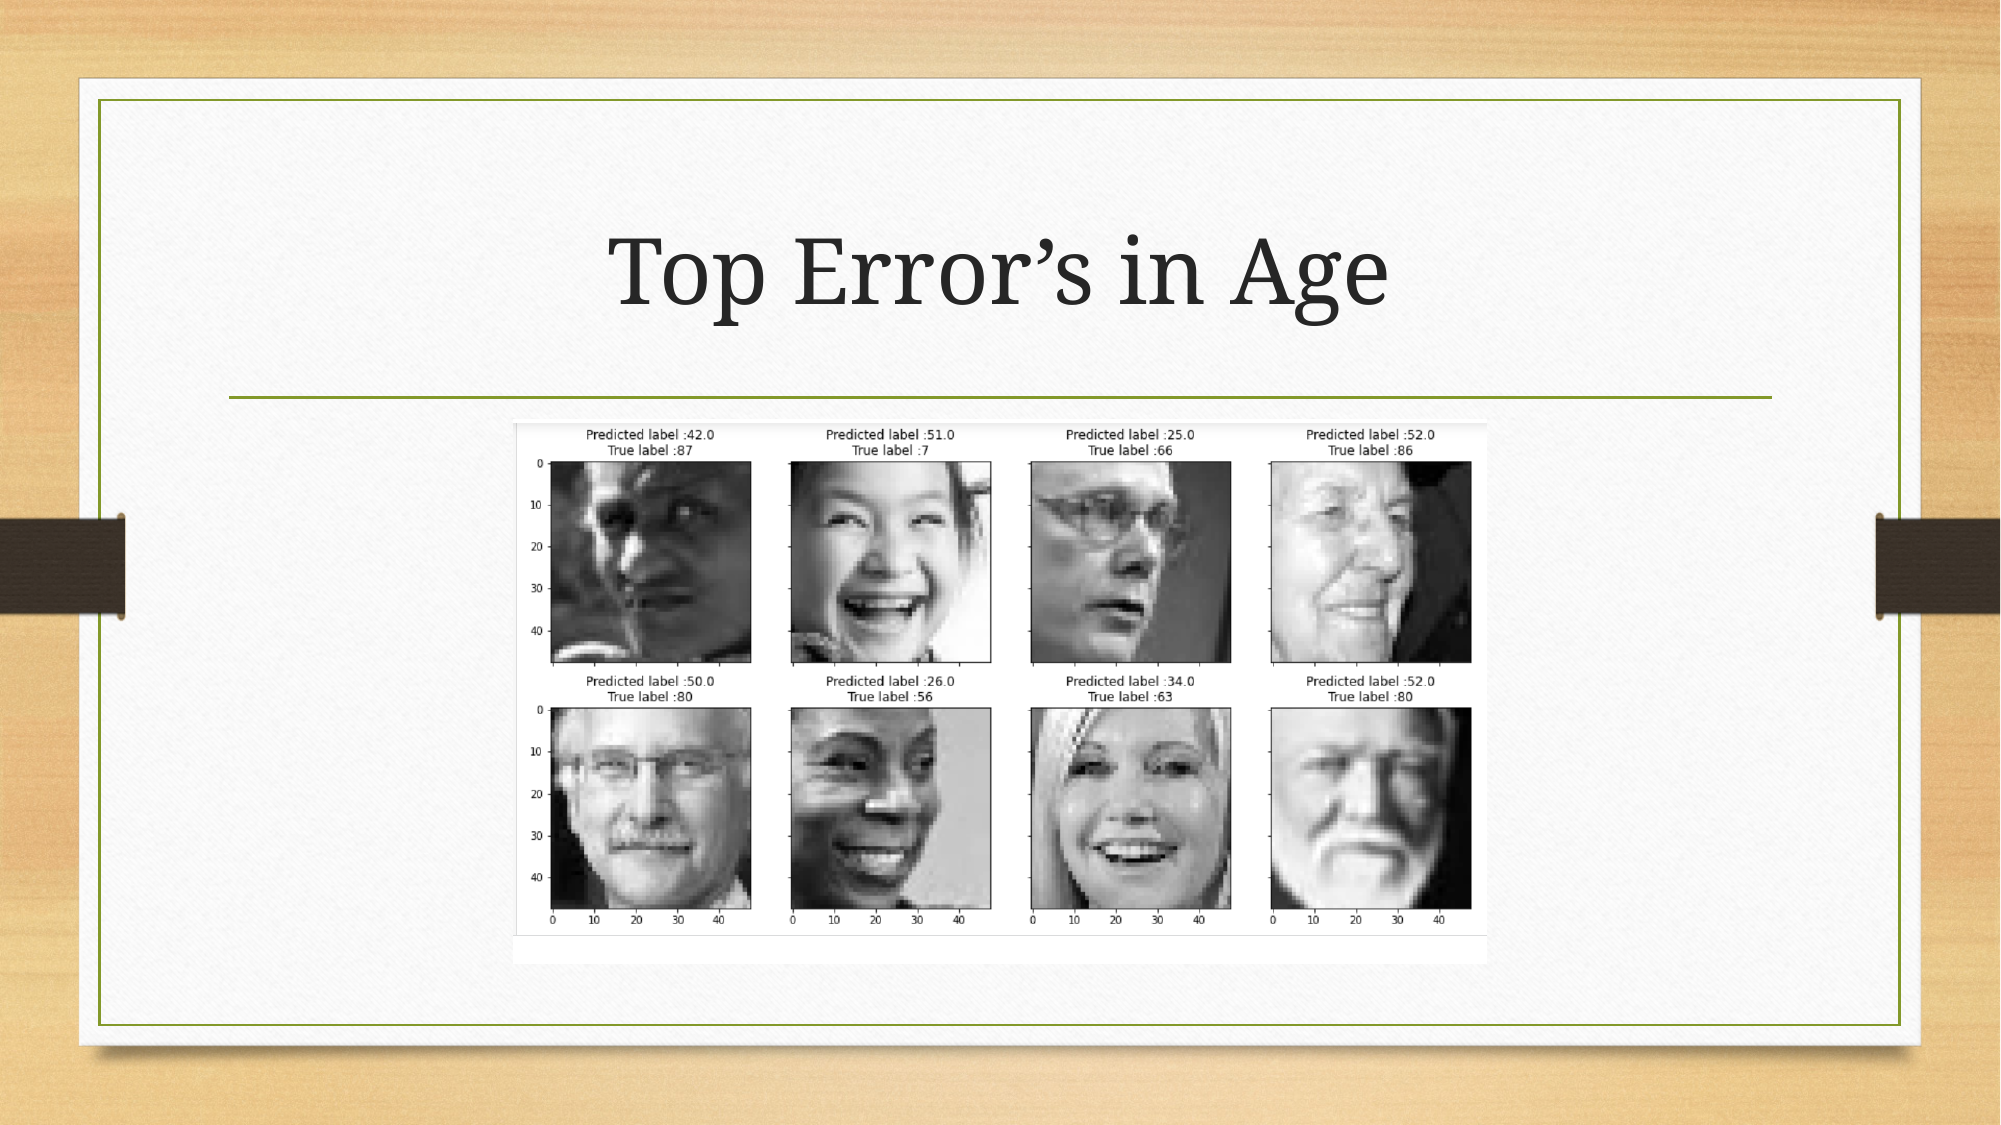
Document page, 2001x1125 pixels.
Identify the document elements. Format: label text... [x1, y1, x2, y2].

picture [0, 0, 2001, 1125]
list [513, 419, 1487, 964]
title Top Error’s in Age [212, 161, 1788, 375]
